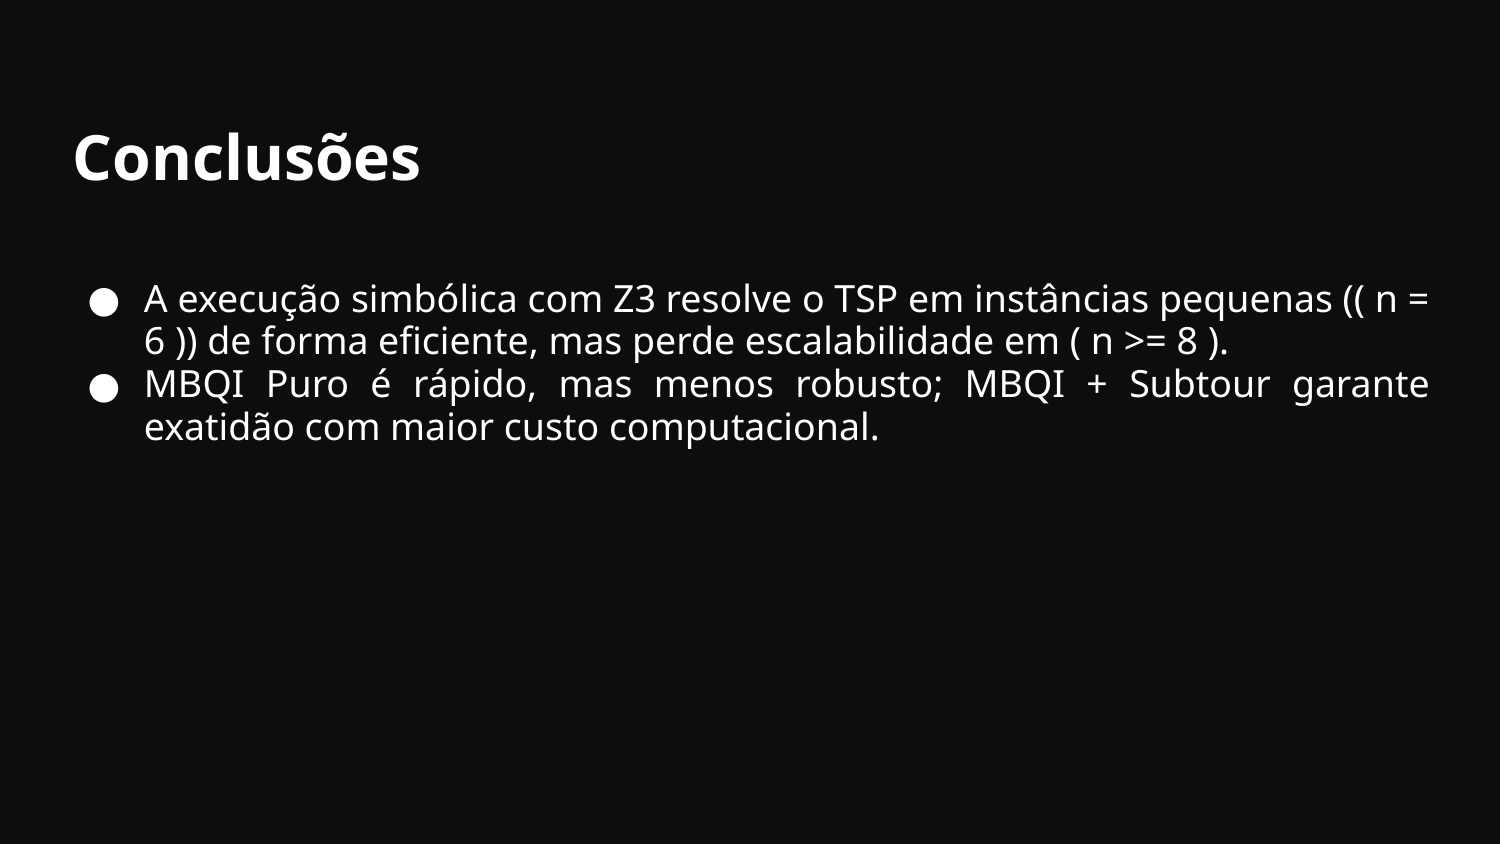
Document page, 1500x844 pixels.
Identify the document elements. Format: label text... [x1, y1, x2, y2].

title Conclusões [57, 65, 1443, 208]
subtitle A execução simbólica com Z3 resolve o TSP em instâncias pequenas (( n = 6 )) de forma eficiente, mas perde escalabilidade em ( n >= 8 ). MBQI Puro é rápido, mas menos robusto; MBQI + Subtour garante exatidão com maior custo computacional. [54, 263, 1446, 671]
